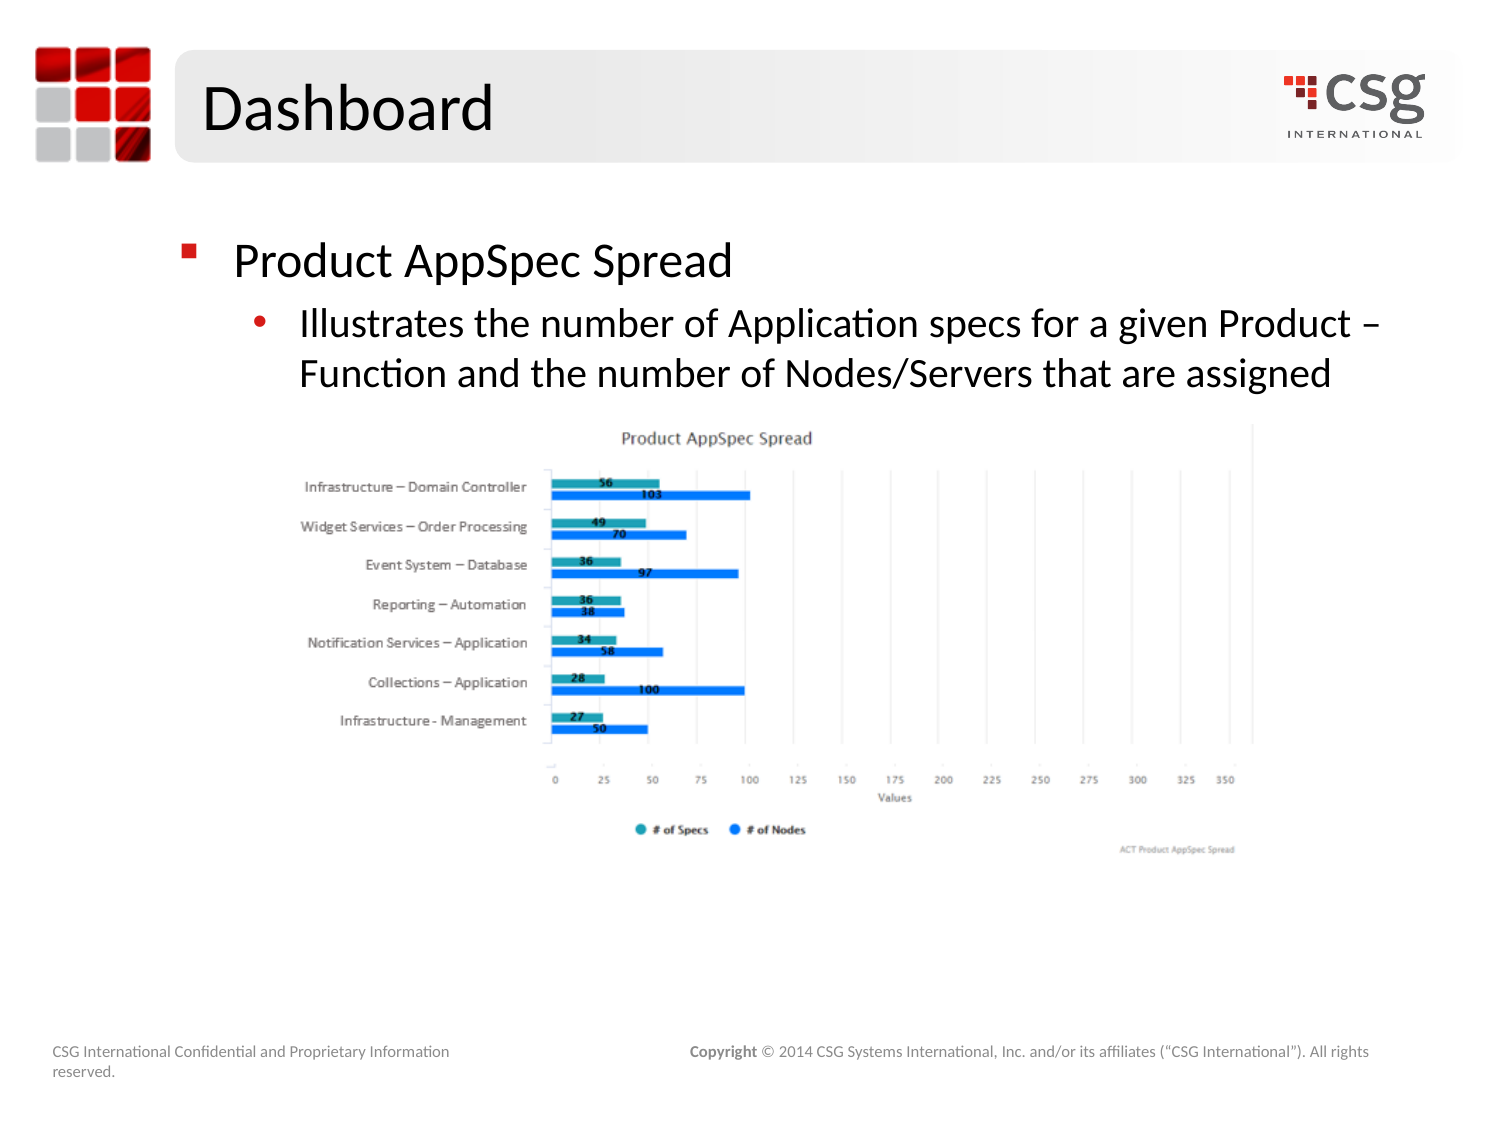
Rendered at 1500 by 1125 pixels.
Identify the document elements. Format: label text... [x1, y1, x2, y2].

picture [28, 41, 157, 167]
picture [1284, 74, 1425, 138]
list Product AppSpec Spread Illustrates the number of Application specs for a given Product – Function and the number of Nodes/Servers that are assigned [162, 220, 1400, 963]
title Dashboard [187, 45, 1213, 163]
picture [297, 424, 1265, 873]
